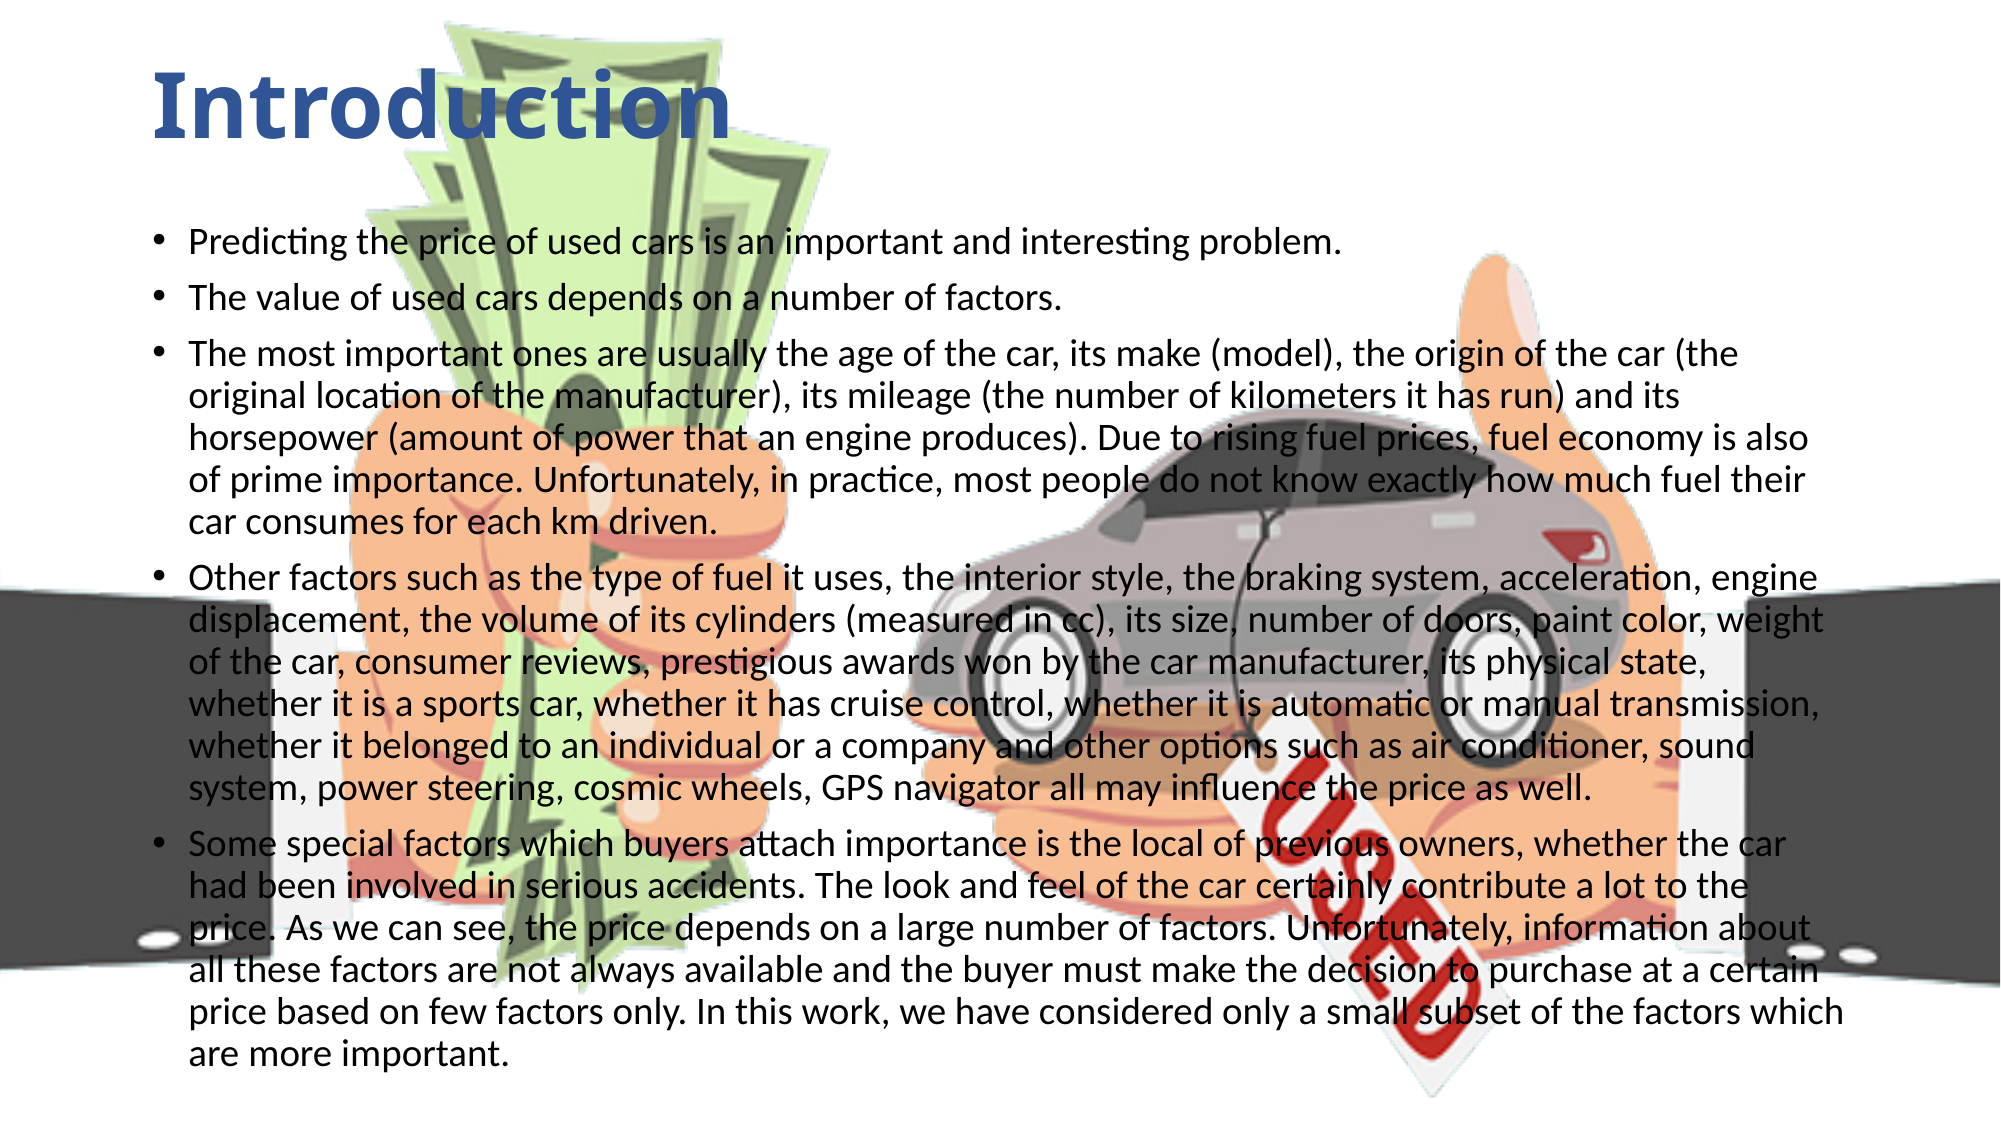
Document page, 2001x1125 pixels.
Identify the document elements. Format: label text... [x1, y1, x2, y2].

title Introduction [137, 0, 1863, 213]
list Predicting the price of used cars is an important and interesting problem. The value of used cars depends on a number of factors. The most important ones are usually the age of the car, its make (model), the origin of the car (the original location of the manufacturer), its mileage (the number of kilometers it has run) and its horsepower (amount of power that an engine produces). Due to rising fuel prices, fuel economy is also of prime importance. Unfortunately, in practice, most people do not know exactly how much fuel their car consumes for each km driven. Other factors such as the type of fuel it uses, the interior style, the braking system, acceleration, engine displacement, the volume of its cylinders (measured in cc), its size, number of doors, paint color, weight of the car, consumer reviews, prestigious awards won by the car manufacturer, its physical state, whether it is a sports car, whether it has cruise control, whether it is automatic or manual transmission, whether it belonged to an individual or a company and other options such as air conditioner, sound system, power steering, cosmic wheels, GPS navigator all may influence the price as well. Some special factors which buyers attach importance is the local of previous owners, whether the car had been involved in serious accidents. The look and feel of the car certainly contribute a lot to the price. As we can see, the price depends on a large number of factors. Unfortunately, information about all these factors are not always available and the buyer must make the decision to purchase at a certain price based on few factors only. In this work, we have considered only a small subset of the factors which are more important. [137, 213, 1863, 1088]
picture [0, 0, 2001, 1125]
